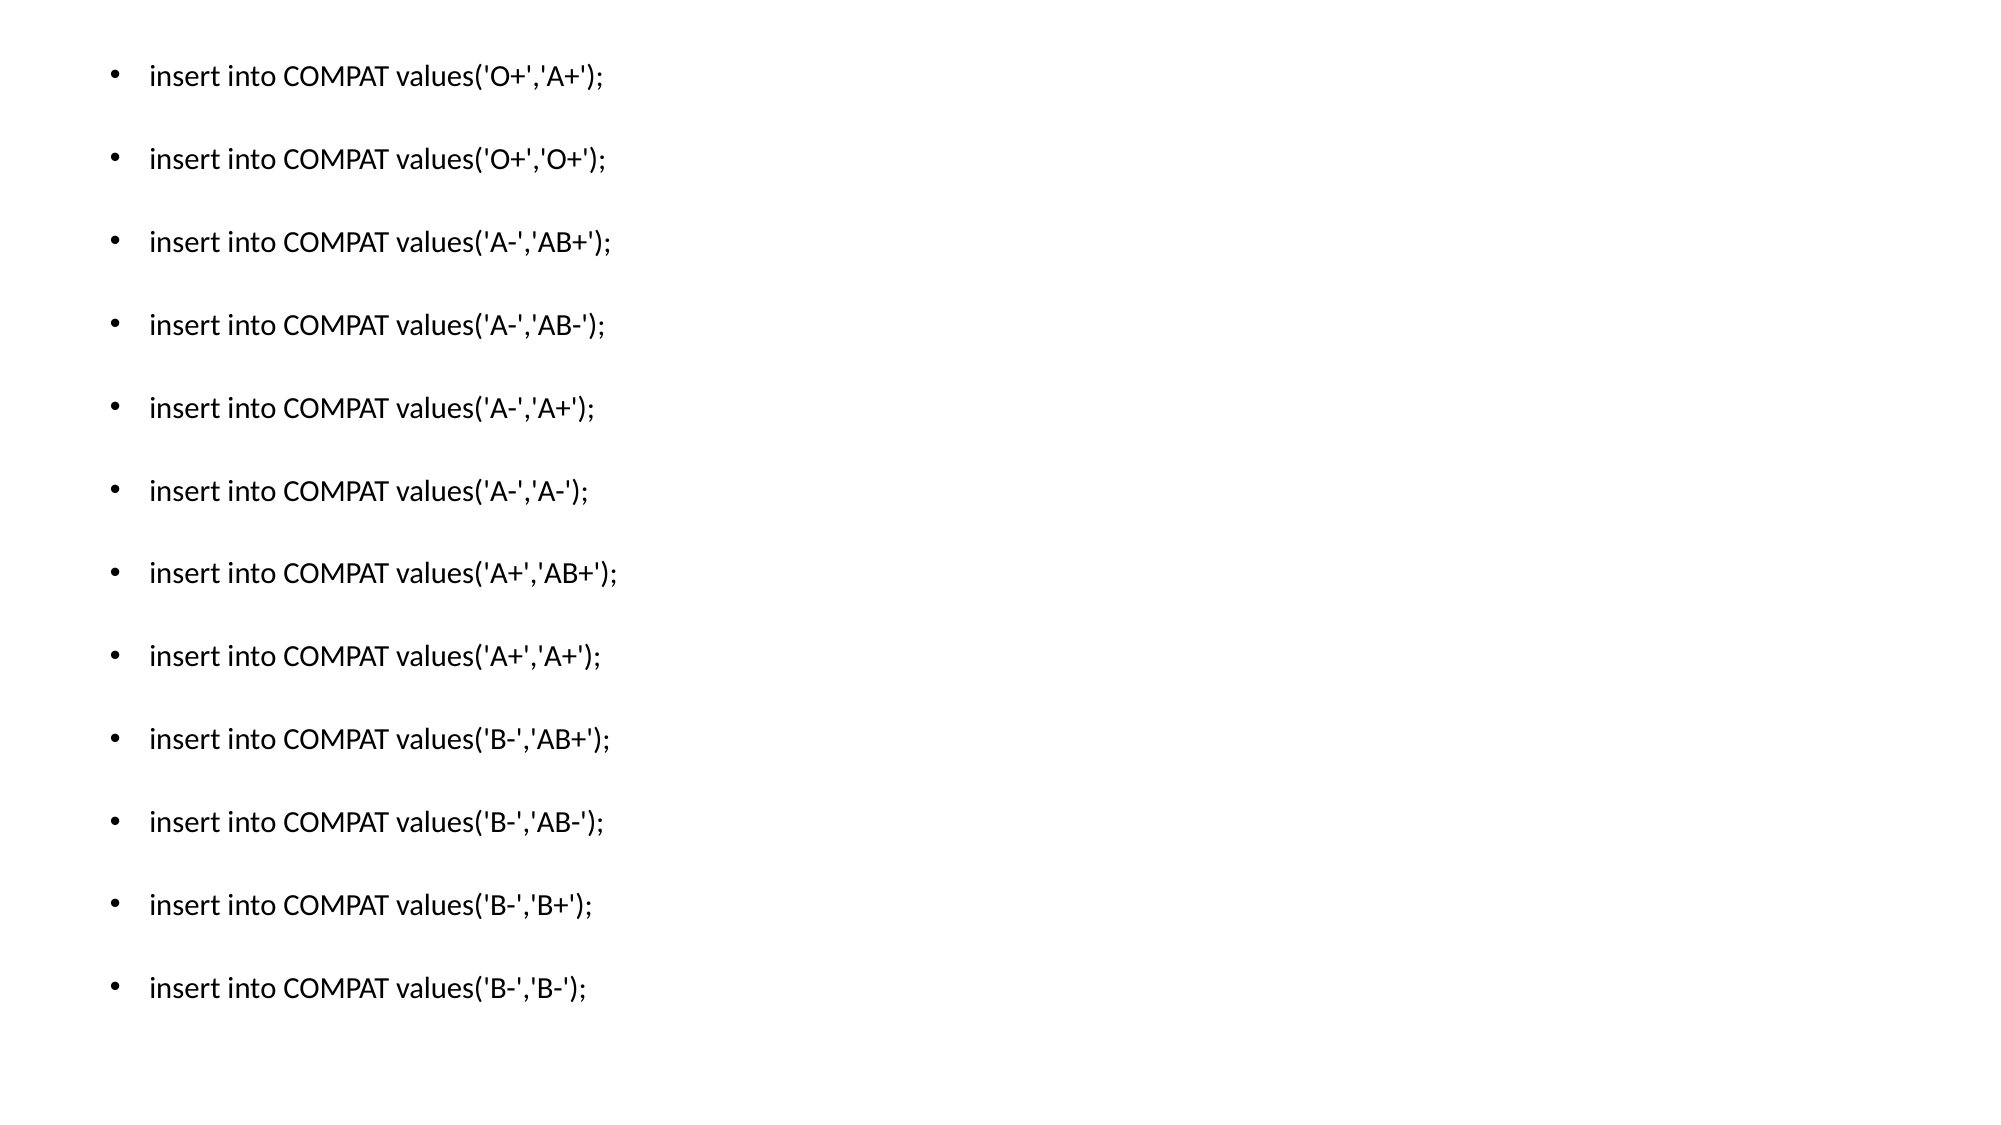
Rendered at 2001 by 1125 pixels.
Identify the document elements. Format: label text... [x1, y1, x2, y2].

list insert into COMPAT values('O+','A+'); insert into COMPAT values('O+','O+'); insert into COMPAT values('A-','AB+'); insert into COMPAT values('A-','AB-'); insert into COMPAT values('A-','A+'); insert into COMPAT values('A-','A-'); insert into COMPAT values('A+','AB+'); insert into COMPAT values('A+','A+'); insert into COMPAT values('B-','AB+'); insert into COMPAT values('B-','AB-'); insert into COMPAT values('B-','B+'); insert into COMPAT values('B-','B-'); [94, 42, 1863, 1014]
